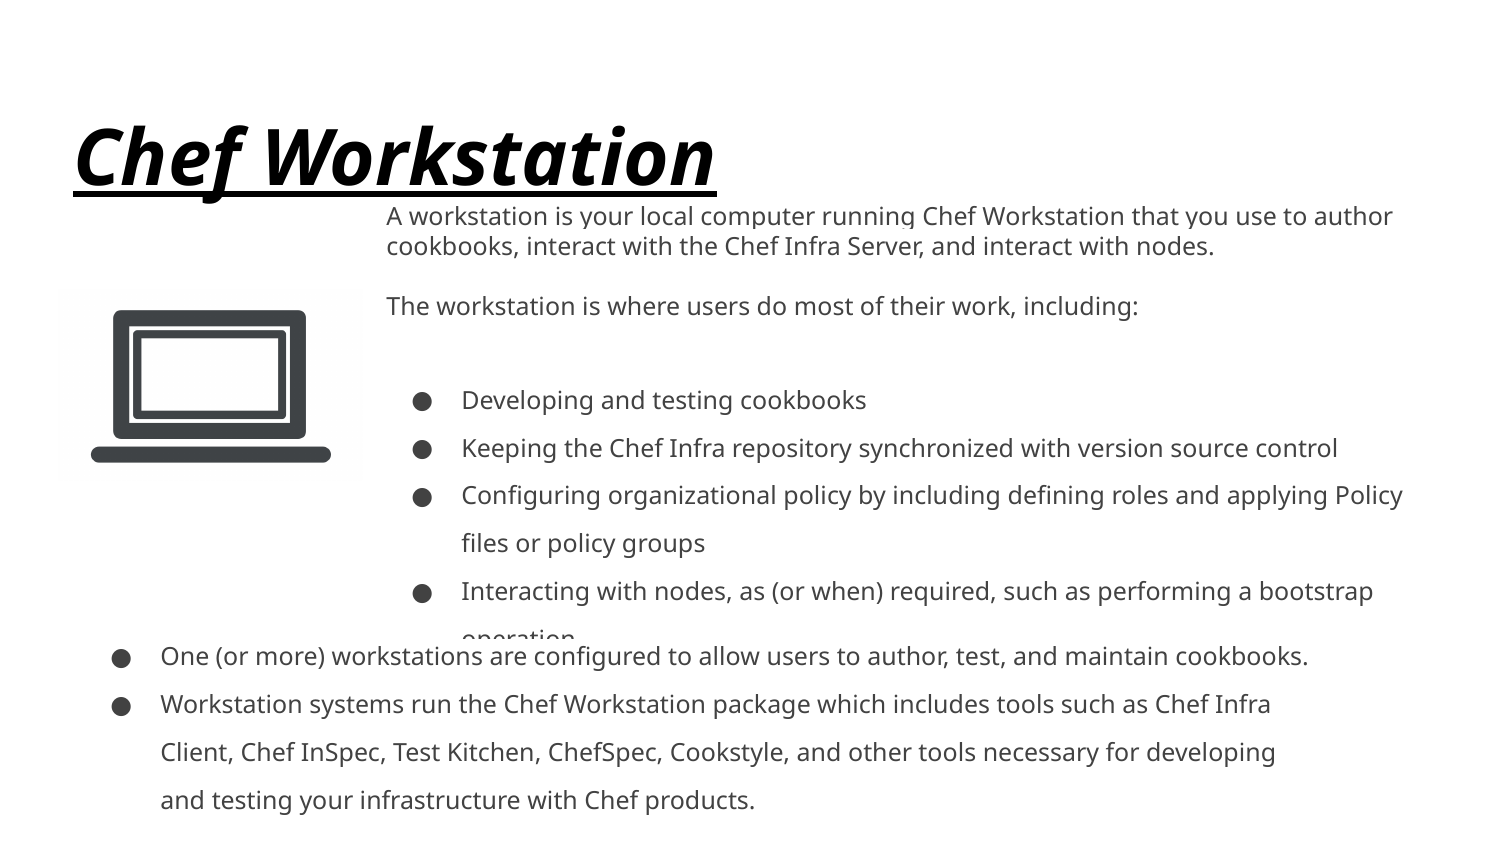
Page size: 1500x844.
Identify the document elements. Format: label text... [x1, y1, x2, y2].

text_box Chef Workstation [58, 69, 1473, 217]
text_box One (or more) workstations are configured to allow users to author, test, and maintain cookbooks. Workstation systems run the Chef Workstation package which includes tools such as Chef Infra Client, Chef InSpec, Test Kitchen, ChefSpec, Cookstyle, and other tools necessary for developing and testing your infrastructure with Chef products. [70, 607, 1341, 830]
text_box A workstation is your local computer running Chef Workstation that you use to author cookbooks, interact with the Chef Infra Server, and interact with nodes. The workstation is where users do most of their work, including: Developing and testing cookbooks Keeping the Chef Infra repository synchronized with version source control Configuring organizational policy by including defining roles and applying Policy files or policy groups Interacting with nodes, as (or when) required, such as performing a bootstrap operation [371, 185, 1454, 669]
picture [57, 289, 363, 481]
